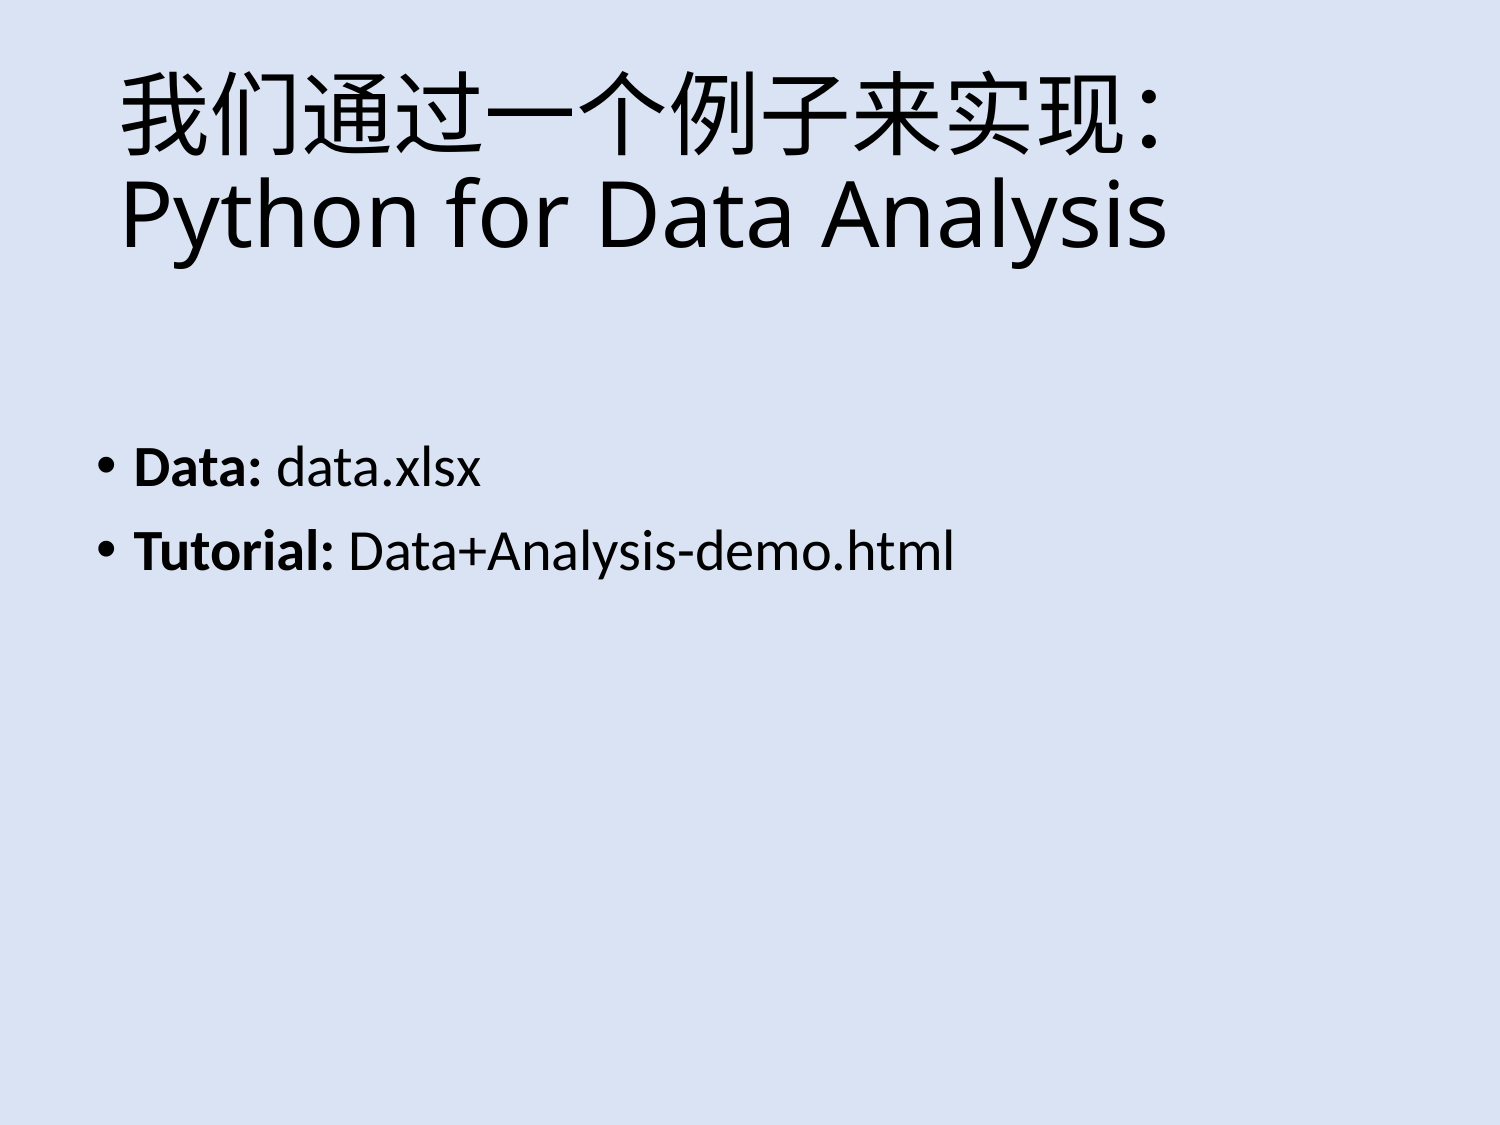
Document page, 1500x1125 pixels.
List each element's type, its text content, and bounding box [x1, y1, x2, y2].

title 我们通过一个例子来实现： Python for Data Analysis [103, 59, 1397, 278]
list Data: data.xlsx Tutorial: Data+Analysis-demo.html [81, 428, 1431, 766]
